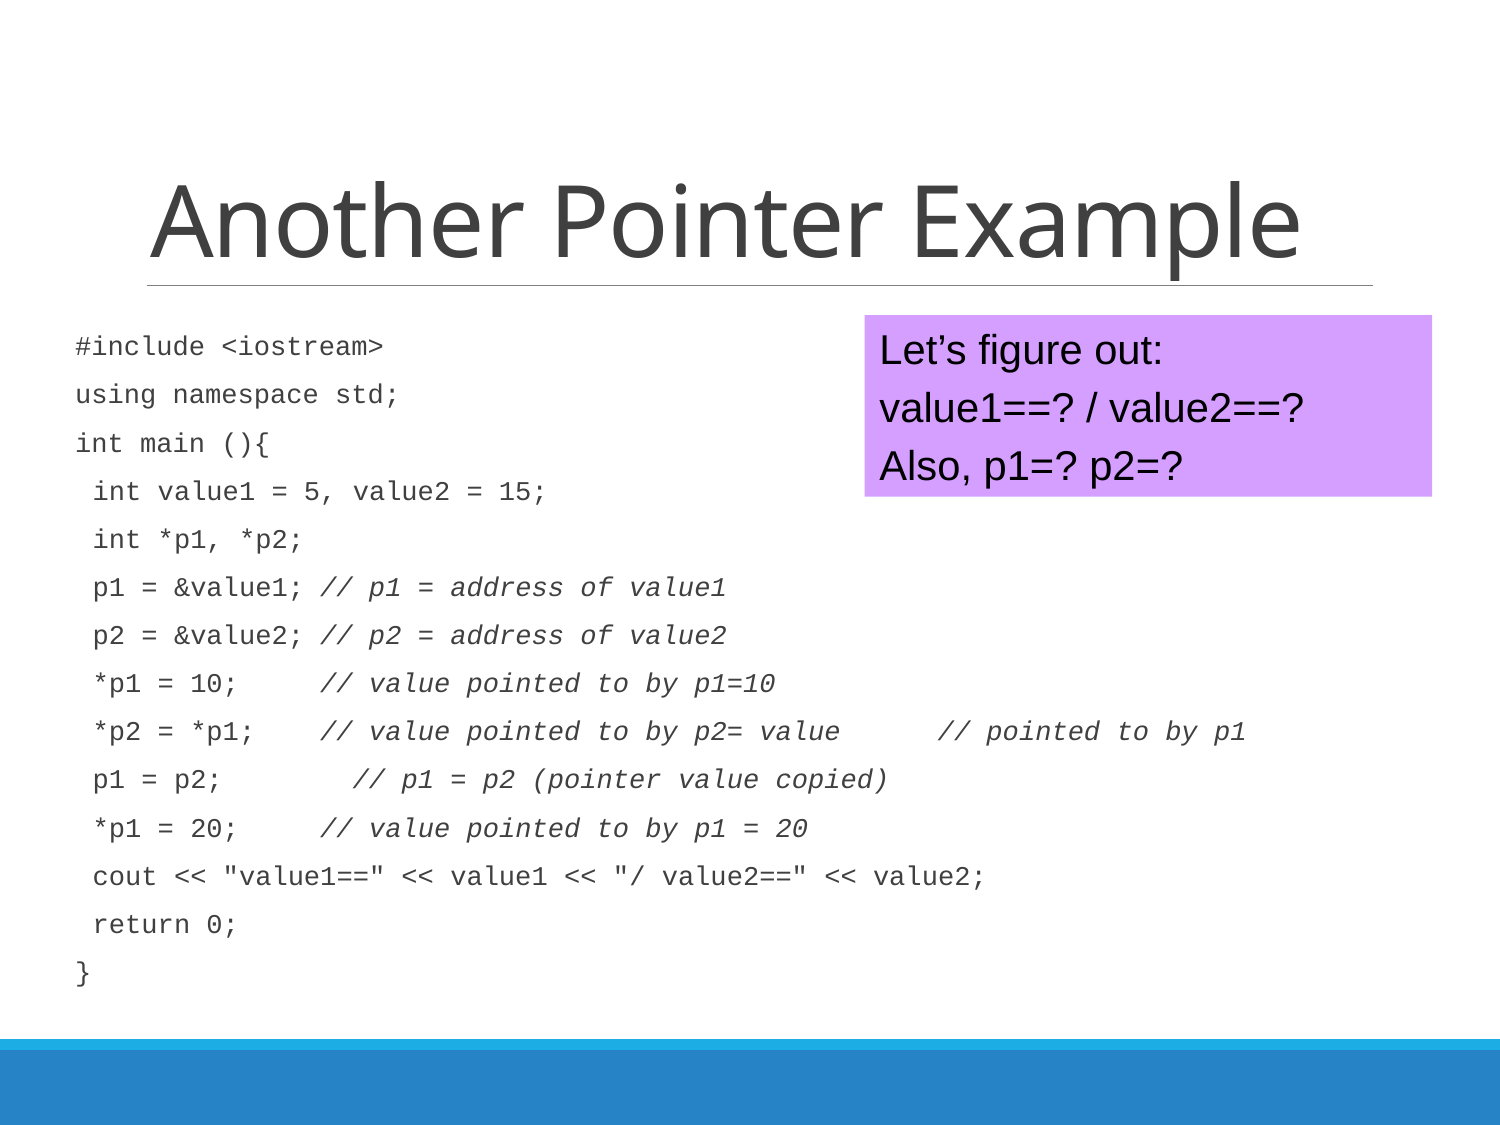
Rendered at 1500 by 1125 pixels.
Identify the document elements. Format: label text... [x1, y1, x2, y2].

text_box Let’s figure out: value1==? / value2==? Also, p1=? p2=? [864, 315, 1433, 497]
title Another Pointer Example [135, 47, 1373, 285]
list #include <iostream> using namespace std; int main (){ int value1 = 5, value2 = 15; int *p1, *p2; p1 = &value1; // p1 = address of value1 p2 = &value2; // p2 = address of value2 *p1 = 10; // value pointed to by p1=10 *p2 = *p1; // value pointed to by p2= value // pointed to by p1 p1 = p2; // p1 = p2 (pointer value copied) *p1 = 20; // value pointed to by p1 = 20 cout << "value1==" << value1 << "/ value2==" << value2; return 0; } [75, 324, 1438, 1000]
